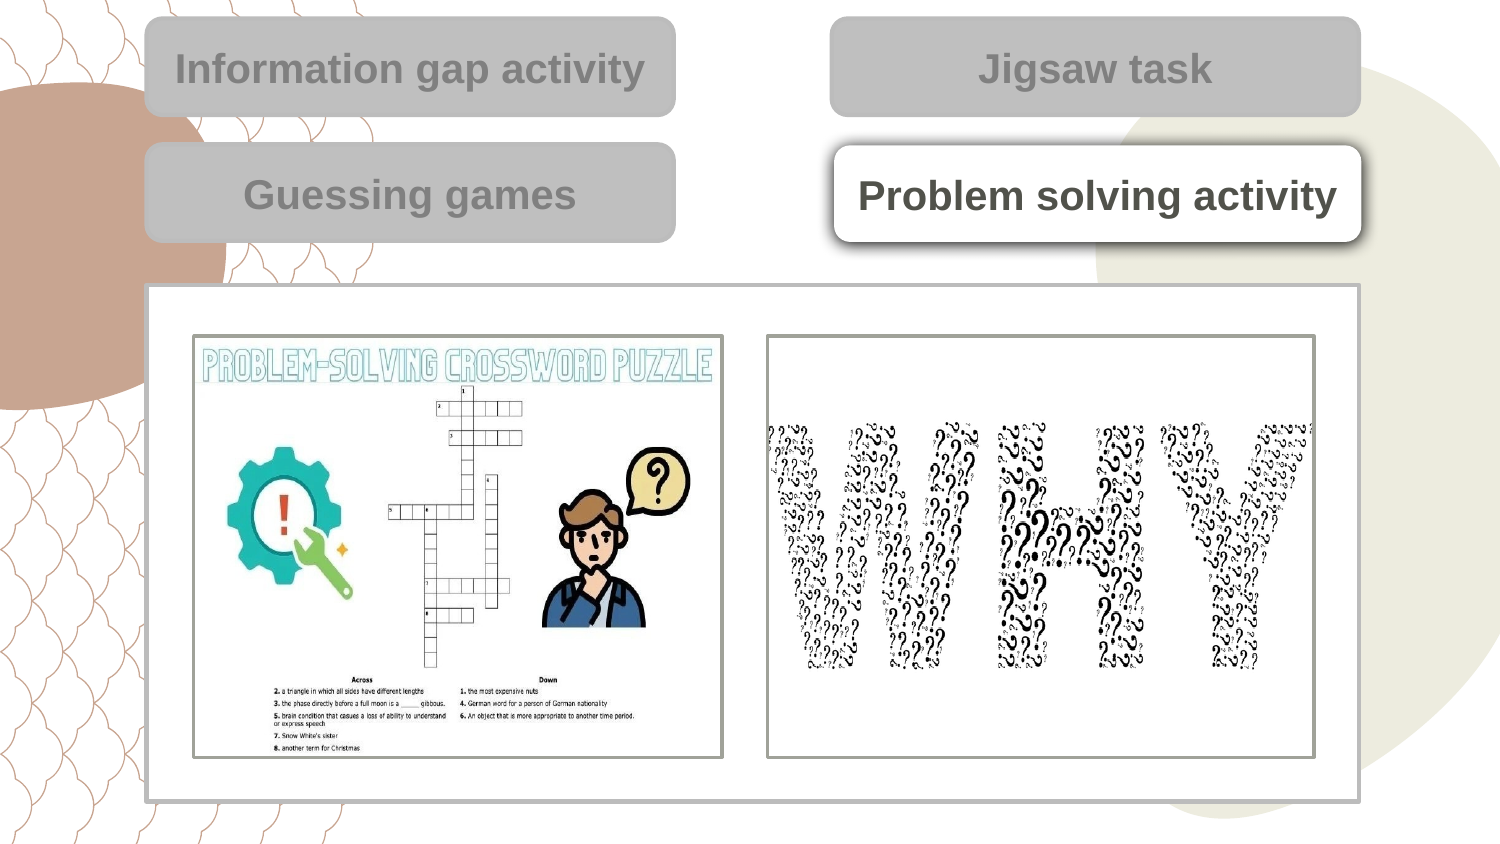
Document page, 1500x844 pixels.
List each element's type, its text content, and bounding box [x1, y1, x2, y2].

picture [194, 337, 721, 756]
text_box Guessing games [144, 142, 676, 243]
text_box Information gap activity [144, 16, 676, 118]
picture [768, 337, 1313, 756]
text_box Jigsaw task [829, 16, 1362, 118]
text_box [144, 283, 1361, 804]
text_box Problem solving activity [831, 143, 1364, 245]
